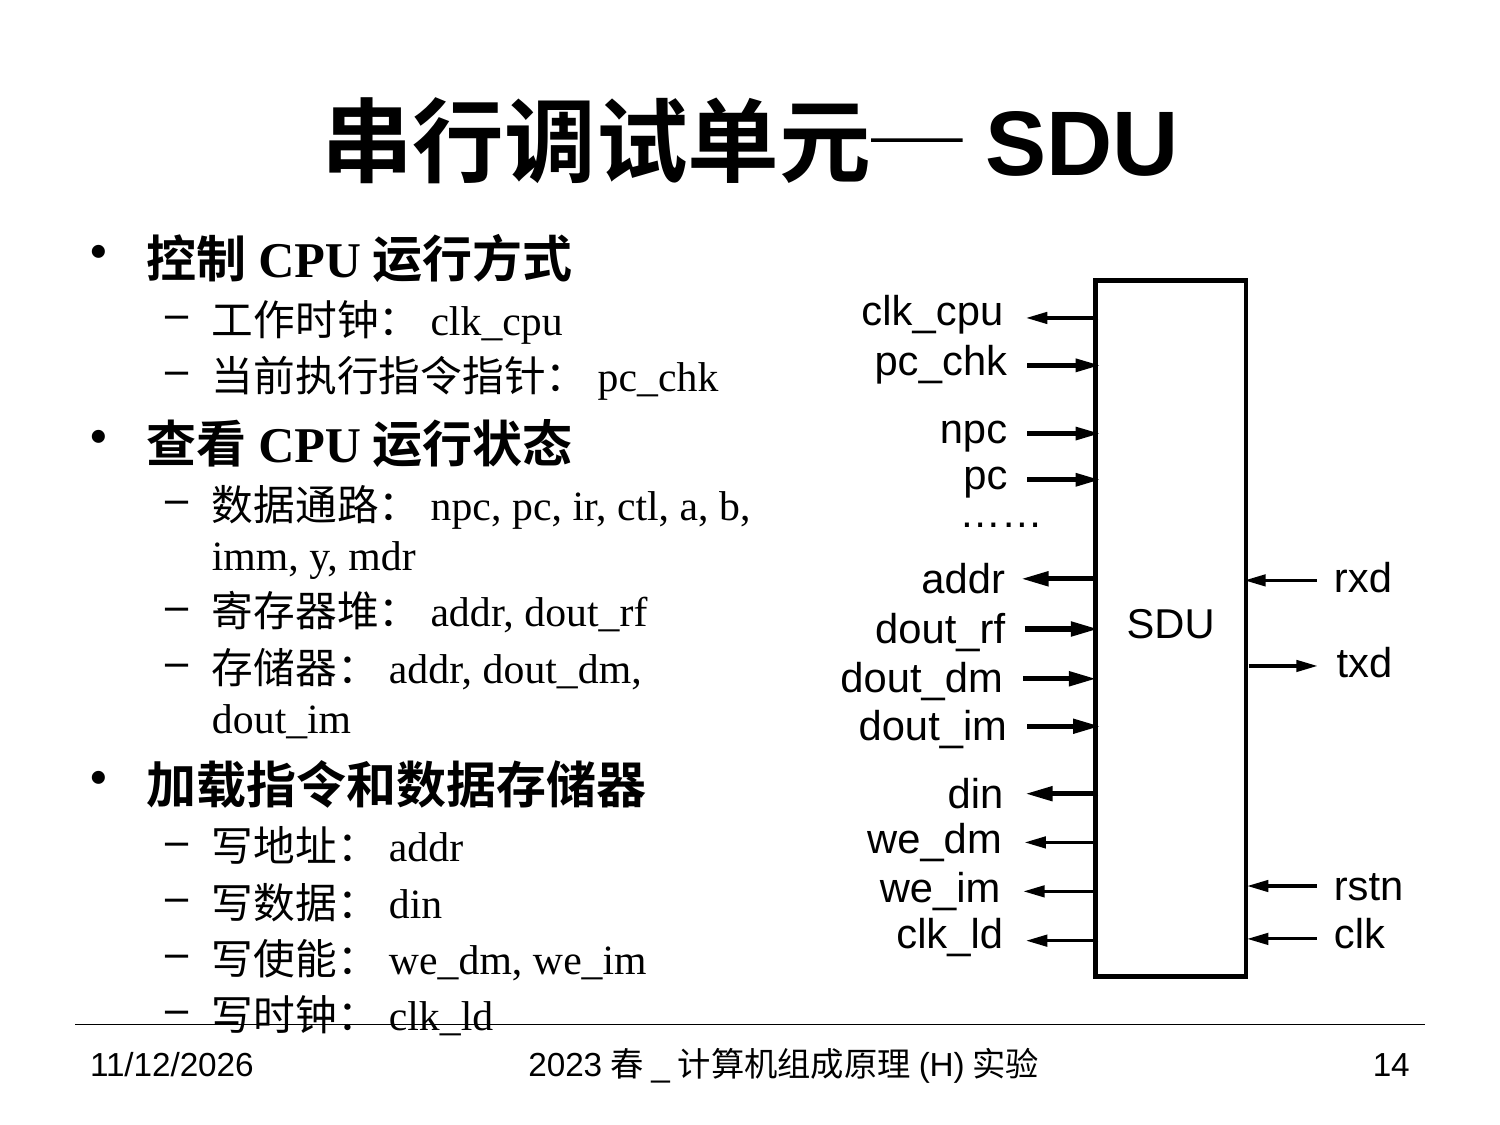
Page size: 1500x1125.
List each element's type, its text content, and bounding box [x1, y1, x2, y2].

title 串行调试单元─SDU [75, 45, 1425, 233]
list 控制CPU运行方式 工作时钟：clk_cpu 当前执行指令指针：pc_chk 查看CPU运行状态 数据通路：npc, pc, ir, ctl, a, b, imm, y, mdr 寄存器堆：addr, dout_rf 存储器：addr, dout_dm, dout_im 加载指令和数据存储器 写地址：addr 写数据：din 写使能：we_dm, we_im 写时钟：clk_ld [75, 219, 807, 1024]
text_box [839, 280, 1396, 977]
footer 2023春_计算机组成原理(H)实验 [426, 1024, 1149, 1103]
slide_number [74, 1024, 426, 1103]
slide_number 14 [1149, 1024, 1426, 1103]
